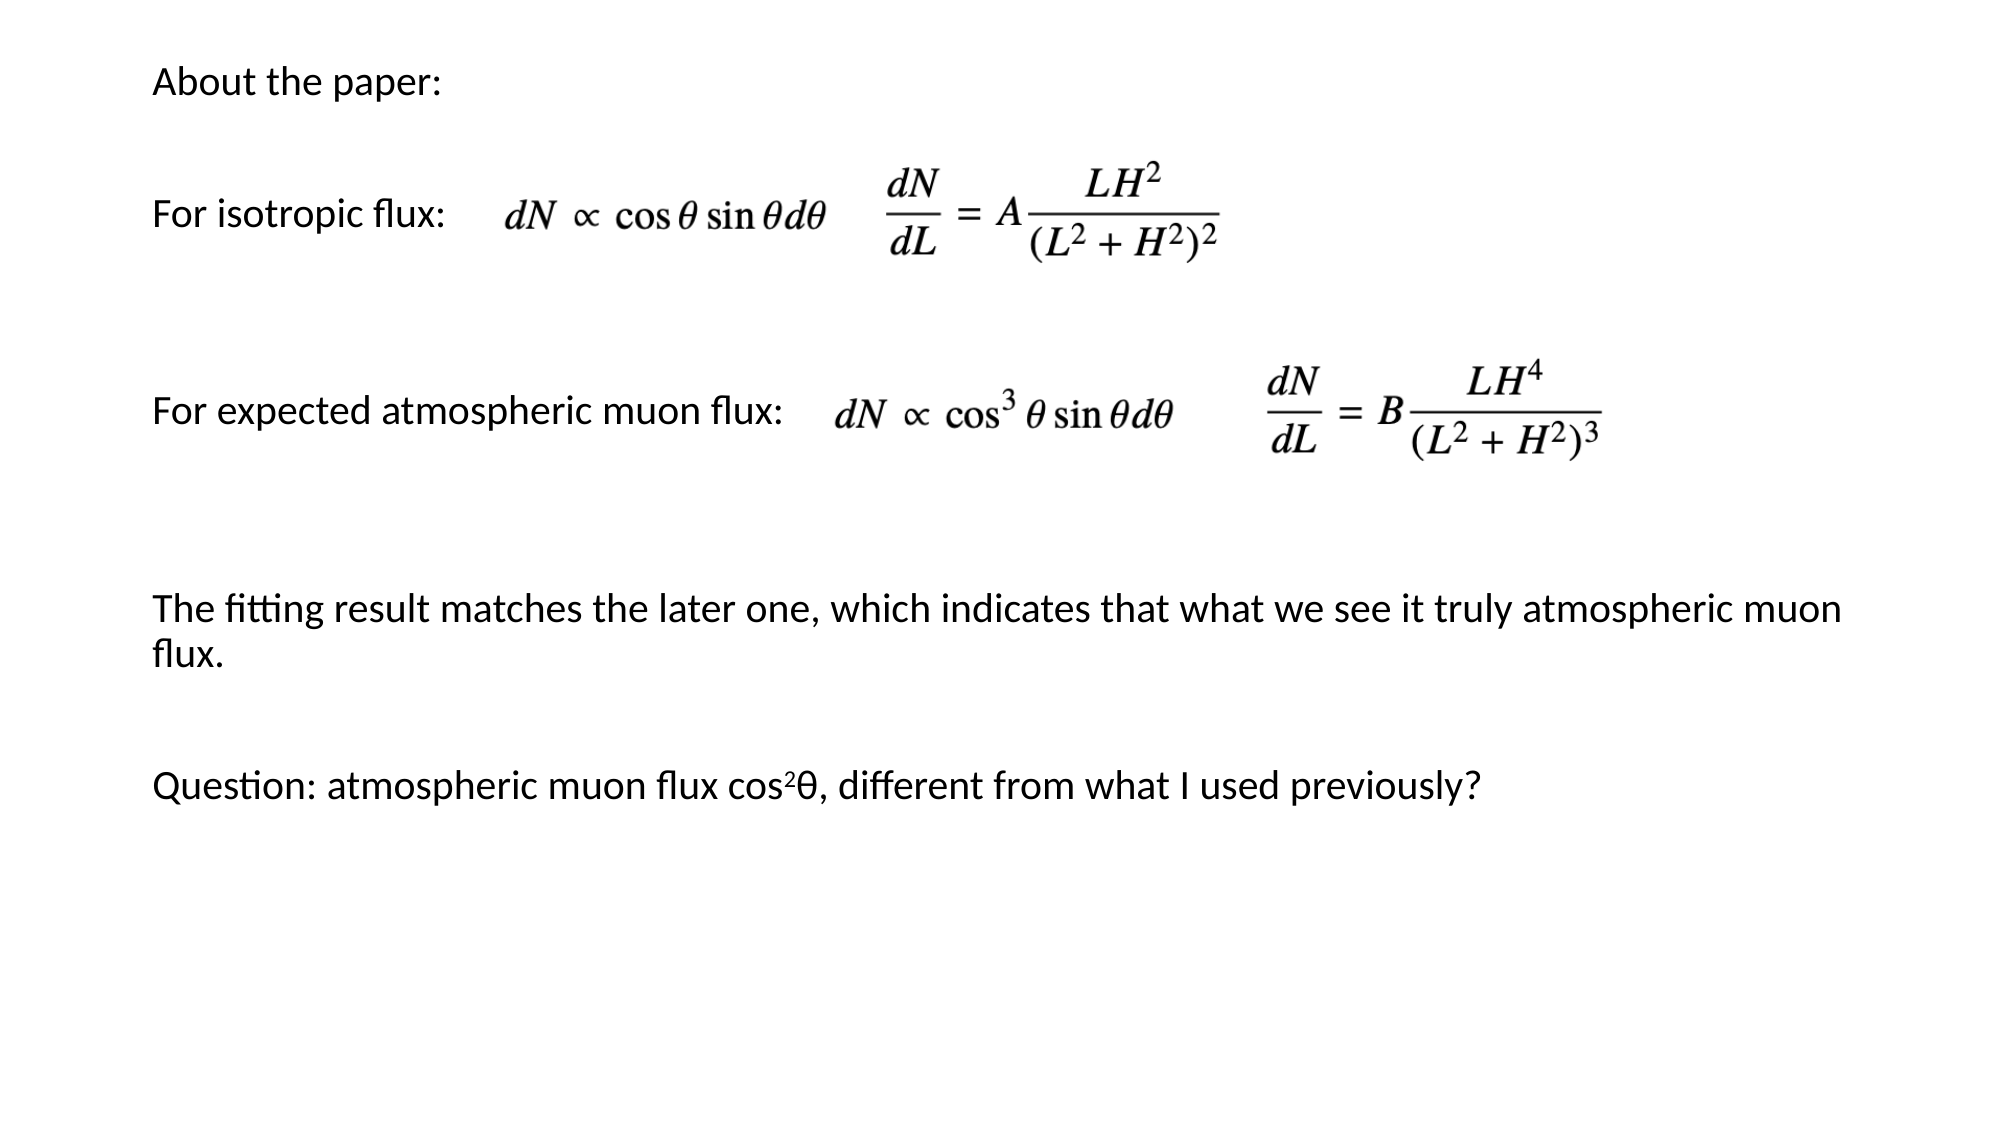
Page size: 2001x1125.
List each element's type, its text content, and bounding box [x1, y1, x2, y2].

picture [1236, 343, 1621, 484]
picture [859, 142, 1237, 287]
picture [816, 377, 1184, 451]
list About the paper: For isotropic flux: For expected atmospheric muon flux: The fitting result matches the later one, which indicates that what we see it truly atmospheric muon flux. Question: atmospheric muon flux cos2θ, different from what I used previously? [137, 51, 1863, 1014]
picture [486, 175, 841, 254]
